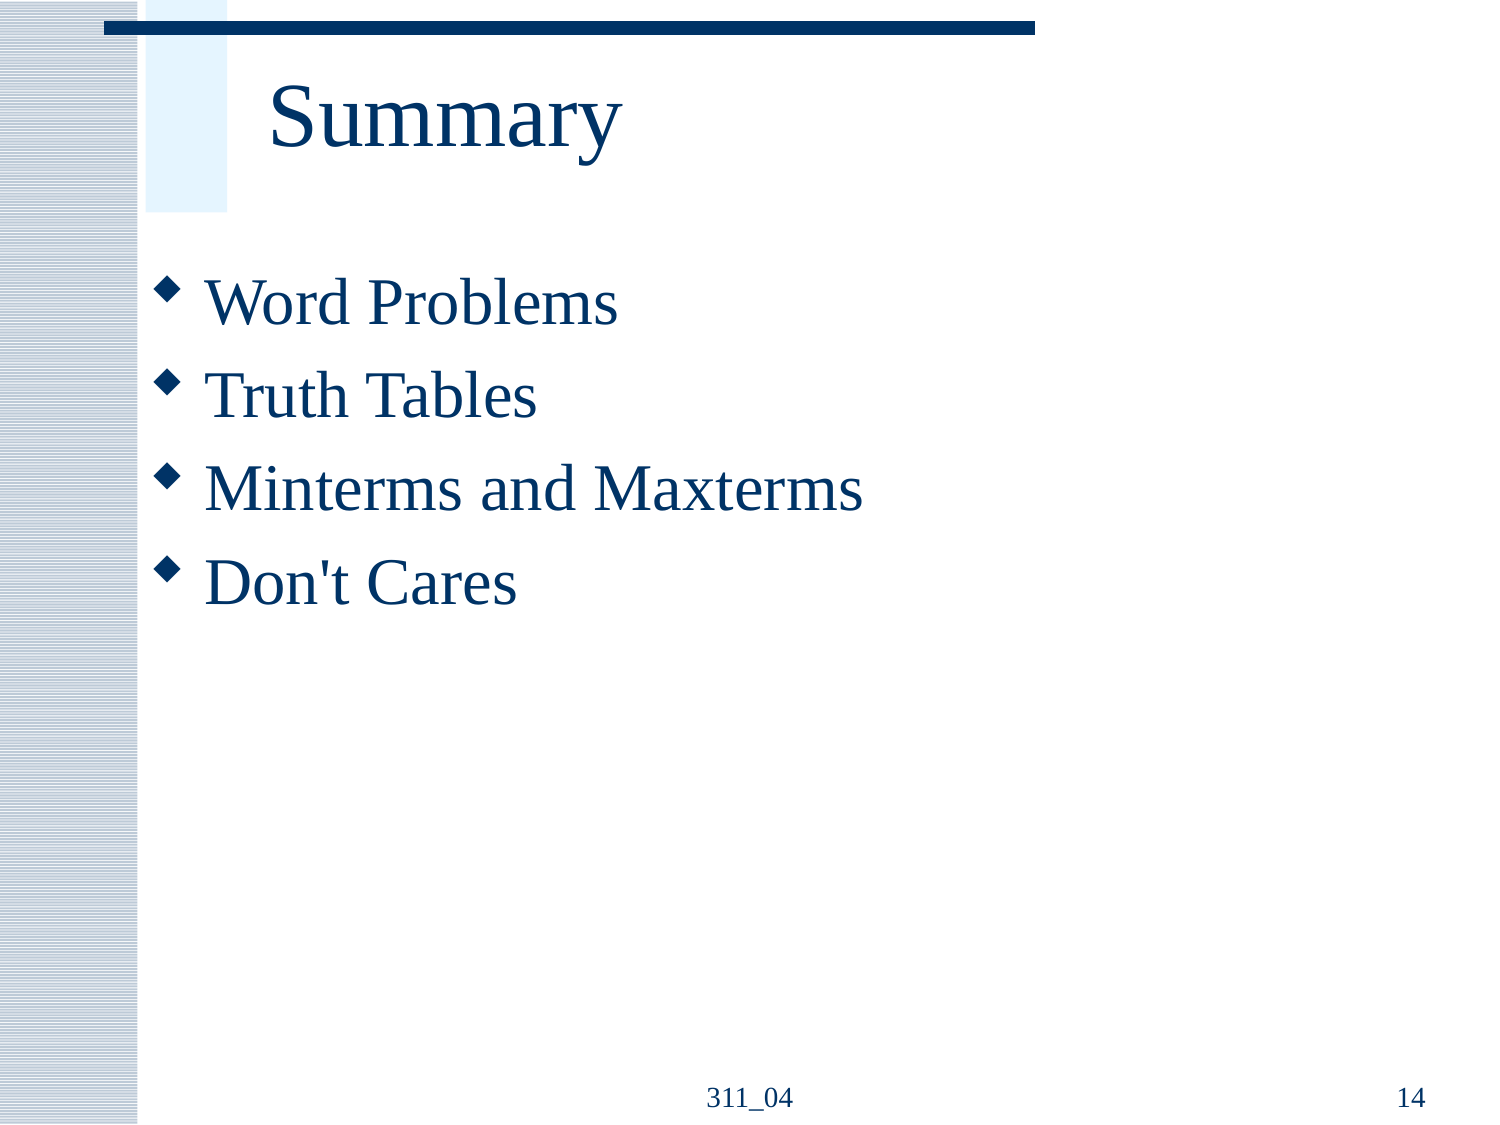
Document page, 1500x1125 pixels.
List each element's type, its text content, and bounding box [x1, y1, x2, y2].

slide_number 14 [1080, 1045, 1442, 1122]
list Word Problems Truth Tables Minterms and Maxterms Don't Cares [132, 249, 1439, 1001]
title Summary [251, 24, 1463, 213]
footer 311_04 [612, 1045, 888, 1122]
